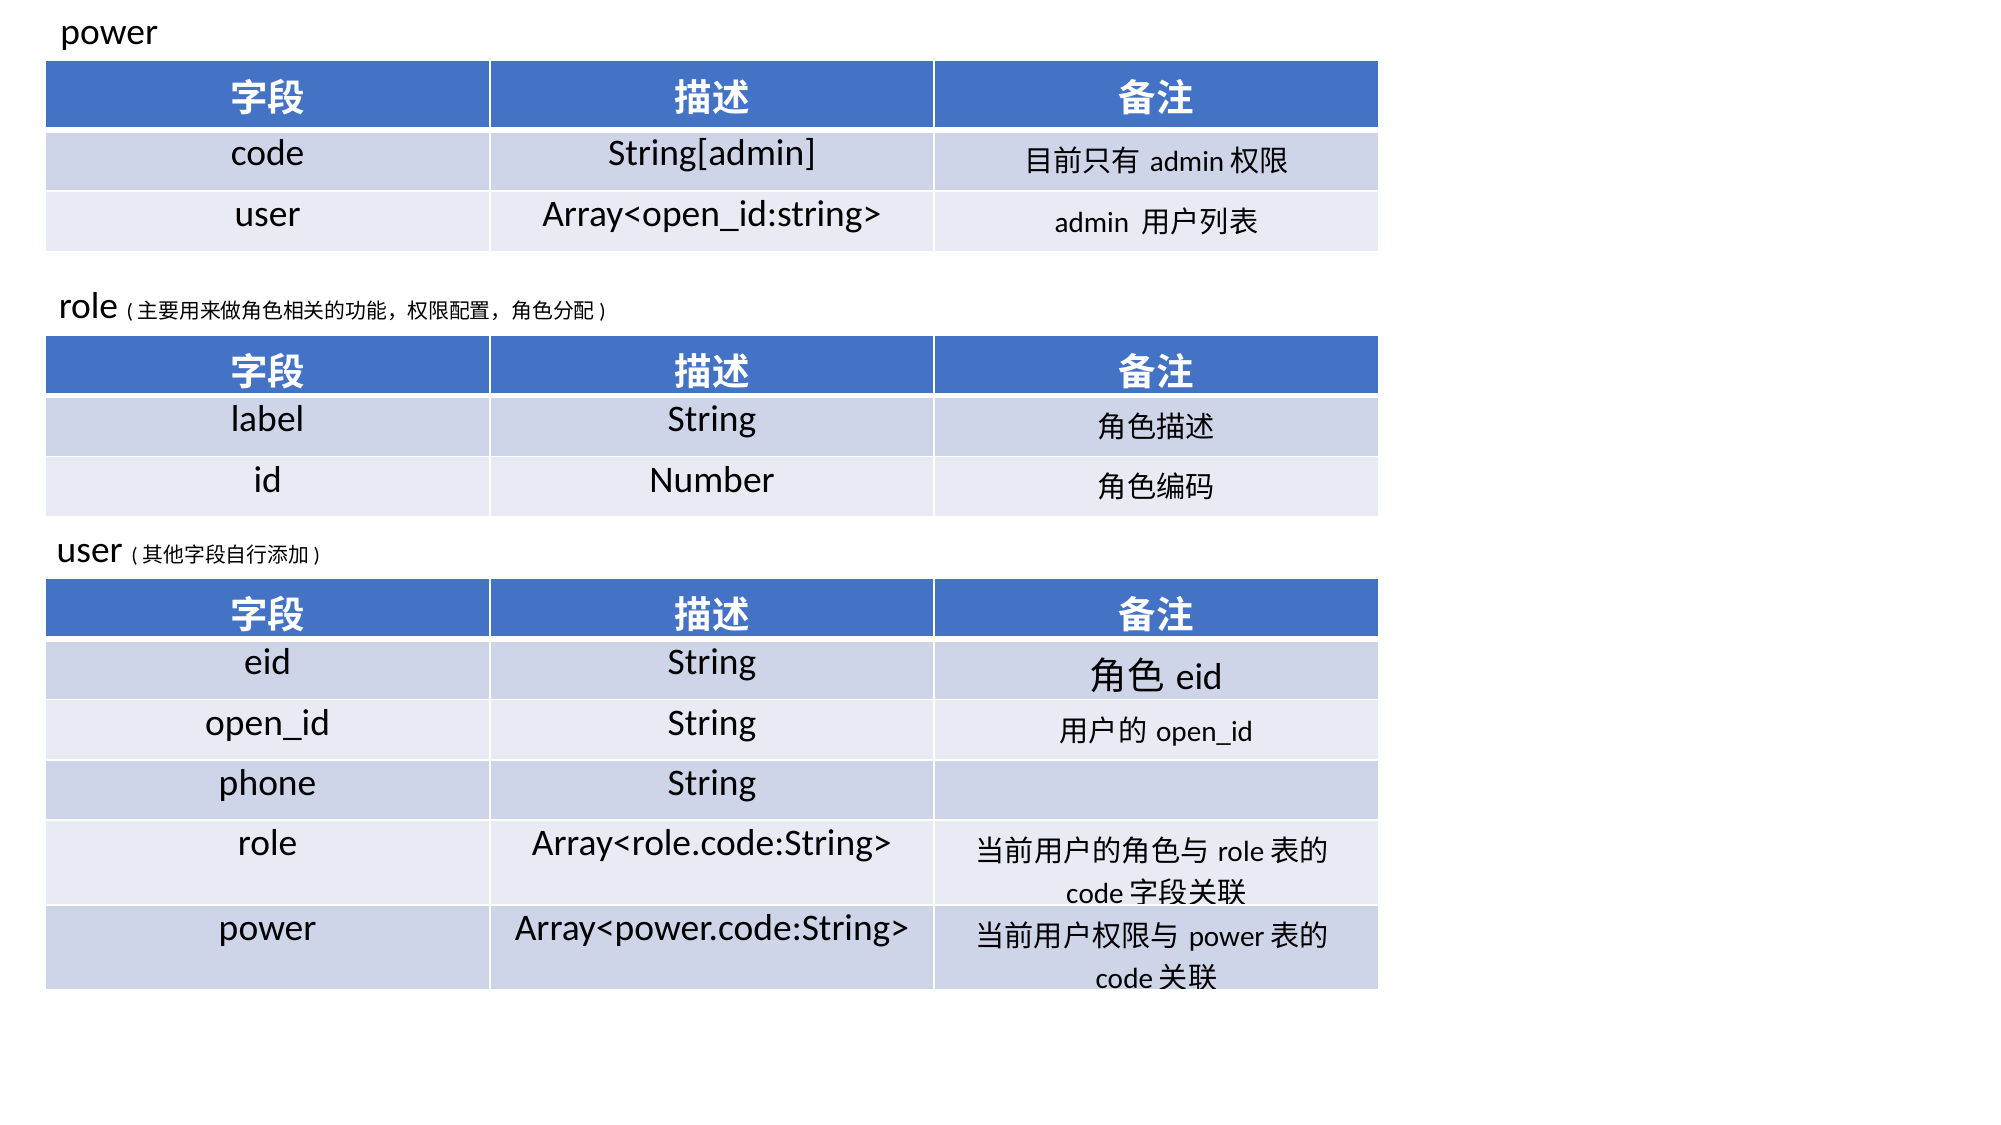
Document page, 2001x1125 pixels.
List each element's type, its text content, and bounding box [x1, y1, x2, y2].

table_cell Number [491, 457, 933, 516]
table_cell phone [46, 761, 489, 819]
table_header 备注 [935, 579, 1378, 636]
table_cell power [46, 906, 489, 989]
table_cell String [491, 761, 933, 819]
table_cell id [46, 457, 489, 516]
text_box role (主要用来做角色相关的功能，权限配置，角色分配) [43, 273, 621, 334]
table_header 描述 [491, 61, 933, 127]
text_box power [45, 0, 174, 60]
table_cell String[admin] [491, 133, 933, 190]
table_cell String [491, 642, 933, 699]
table_header 字段 [46, 336, 489, 393]
table_cell String [491, 700, 933, 759]
table_cell 角色描述 [935, 398, 1378, 456]
table_cell 当前用户权限与power表的code关联 [935, 906, 1378, 989]
table_cell 用户的open_id [935, 700, 1378, 759]
table_cell Array<power.code:String> [491, 906, 933, 989]
table_cell String [491, 398, 933, 456]
table_cell 角色编码 [935, 457, 1378, 516]
table_cell code [46, 133, 489, 190]
table_cell eid [46, 642, 489, 699]
text_box user (其他字段自行添加) [41, 517, 335, 577]
table_cell 当前用户的角色与role表的code字段关联 [935, 821, 1378, 904]
table_header 描述 [491, 336, 933, 393]
table_cell 目前只有admin权限 [935, 133, 1378, 190]
table_header 字段 [46, 61, 489, 127]
table_cell user [46, 192, 489, 251]
table_cell label [46, 398, 489, 456]
table_header 备注 [935, 336, 1378, 393]
table_header 描述 [491, 579, 933, 636]
table_cell [935, 761, 1378, 819]
table_cell admin 用户列表 [935, 192, 1378, 251]
table_header 字段 [46, 579, 489, 636]
table_header 备注 [935, 61, 1378, 127]
table_cell role [46, 821, 489, 904]
table_cell 角色eid [935, 642, 1378, 699]
table_cell Array<role.code:String> [491, 821, 933, 904]
table_cell open_id [46, 700, 489, 759]
table_cell Array<open_id:string> [491, 192, 933, 251]
